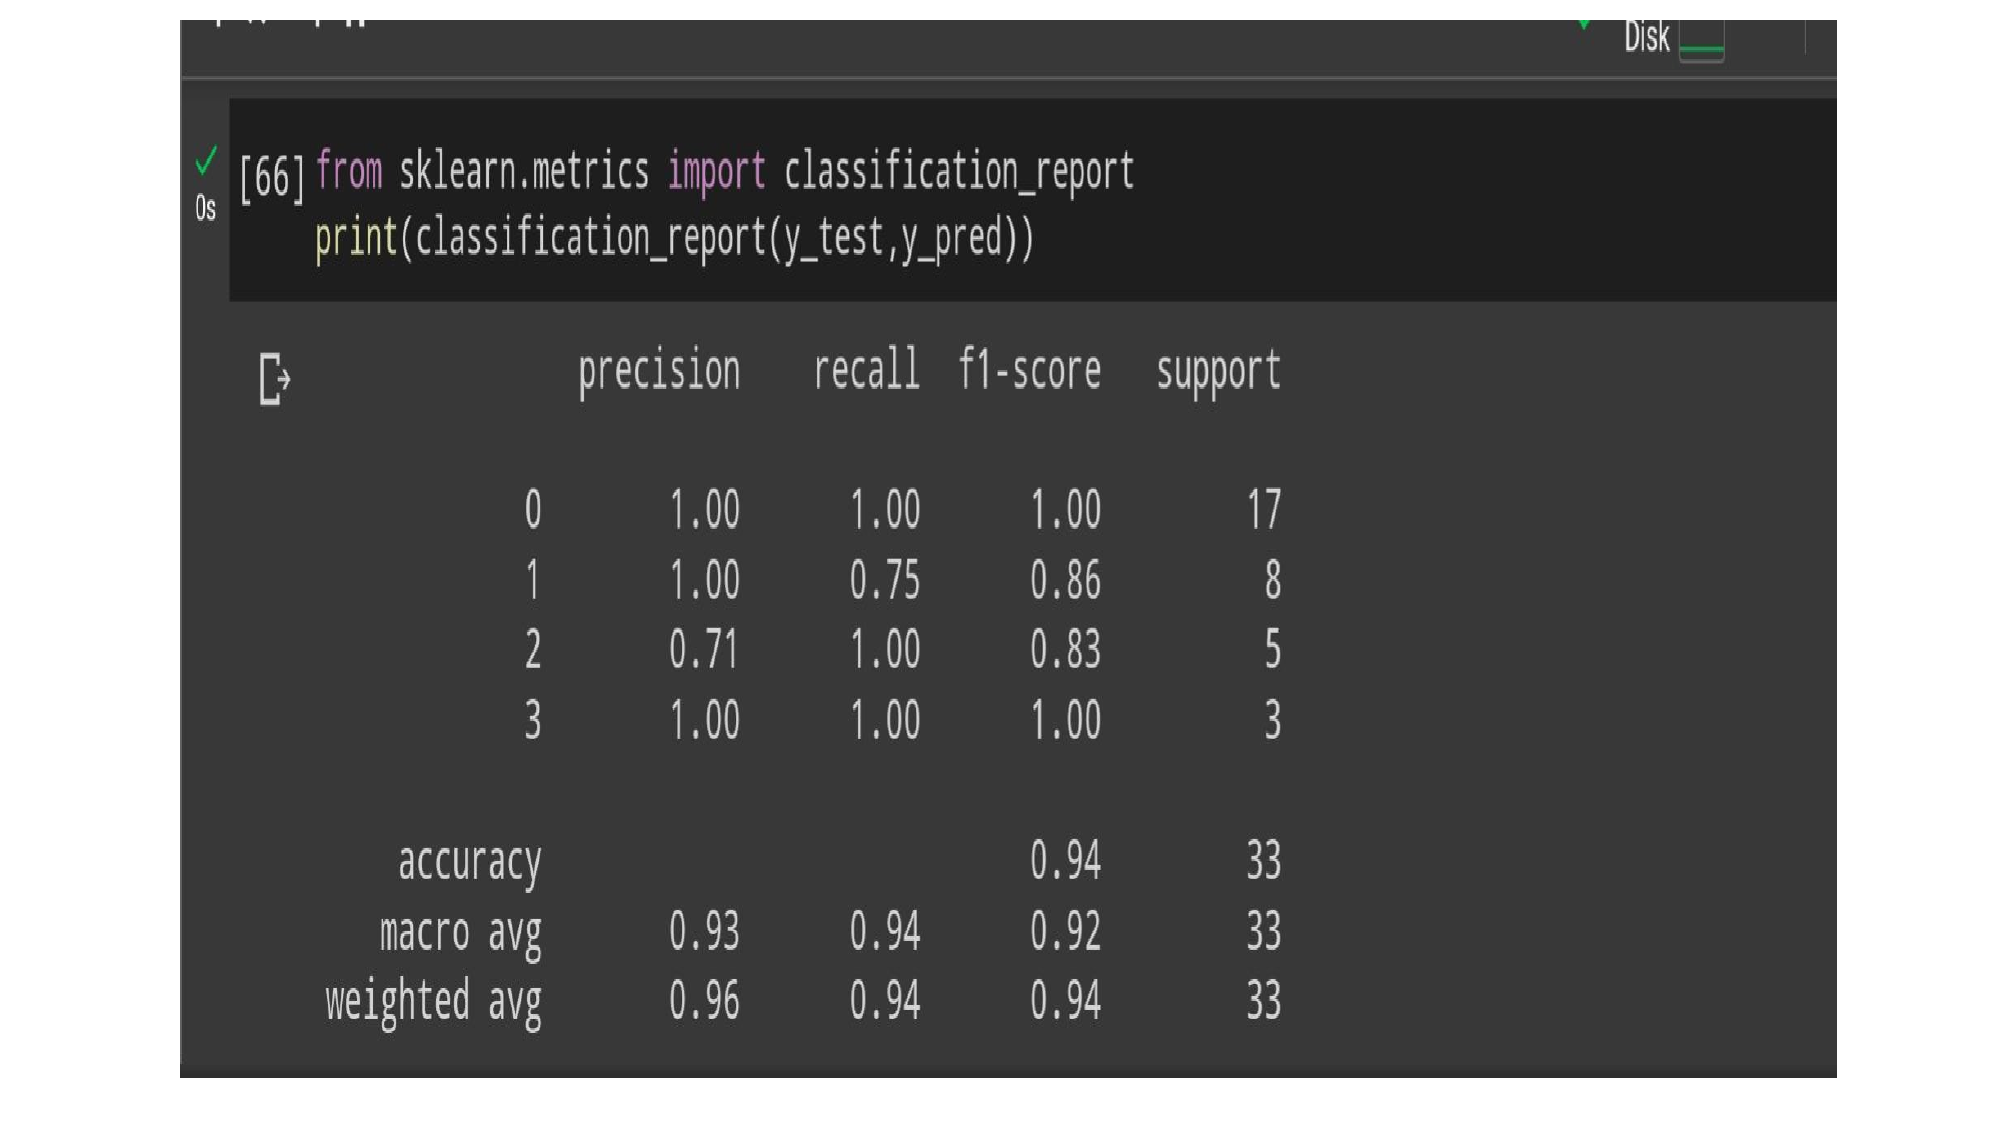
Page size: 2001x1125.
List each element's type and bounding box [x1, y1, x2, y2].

picture [180, 20, 1837, 1078]
